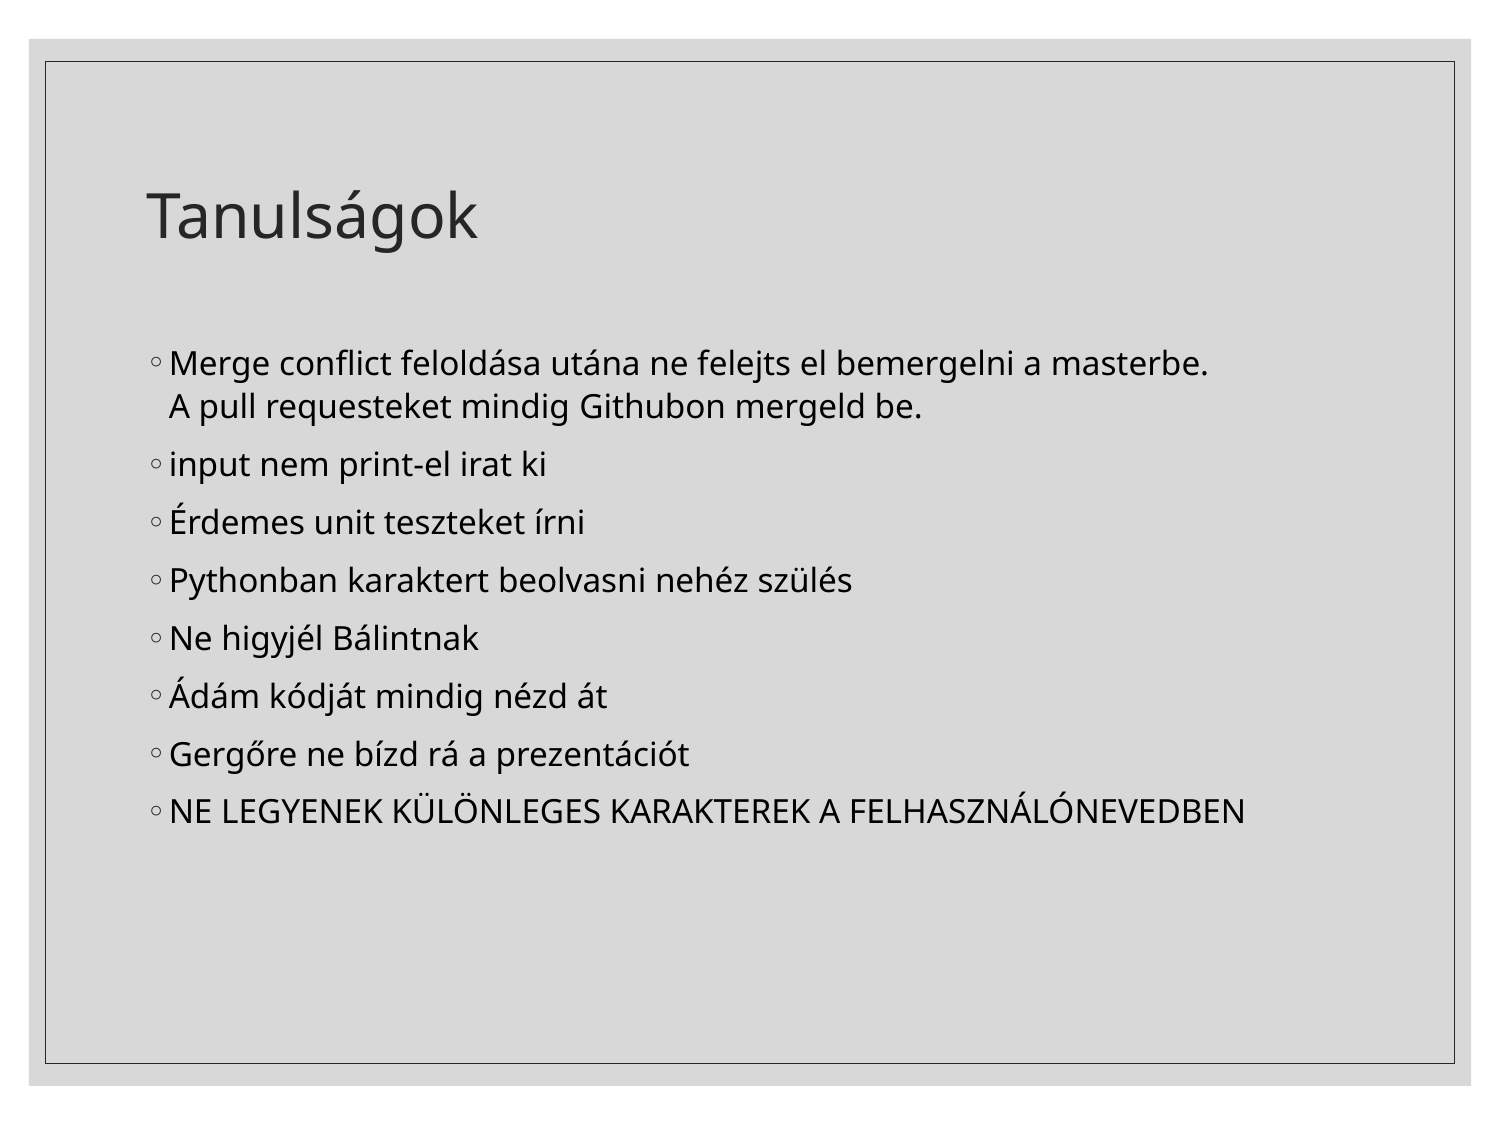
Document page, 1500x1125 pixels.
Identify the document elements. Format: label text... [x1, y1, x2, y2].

list Merge conflict feloldása utána ne felejts el bemergelni a masterbe. A pull requesteket mindig Githubon mergeld be. input nem print-el irat ki Érdemes unit teszteket írni Pythonban karaktert beolvasni nehéz szülés Ne higyjél Bálintnak Ádám kódját mindig nézd át Gergőre ne bízd rá a prezentációt NE LEGYENEK KÜLÖNLEGES KARAKTEREK A FELHASZNÁLÓNEVEDBEN [131, 330, 1411, 915]
title Tanulságok [131, 105, 1369, 330]
